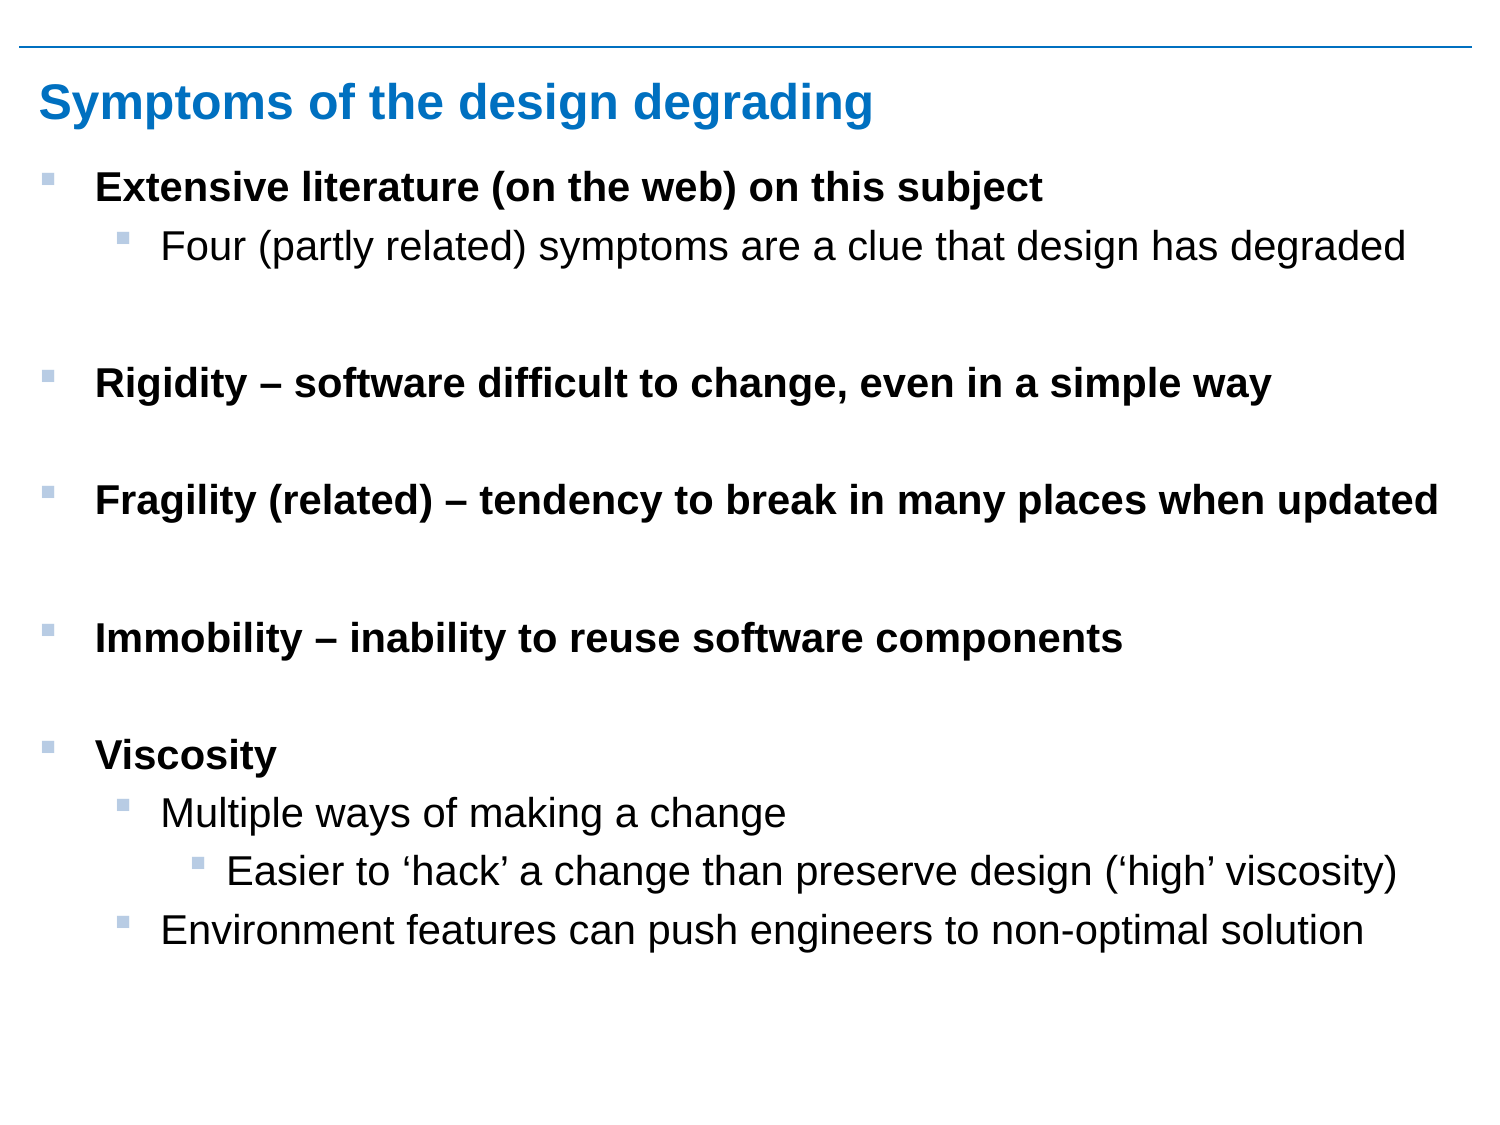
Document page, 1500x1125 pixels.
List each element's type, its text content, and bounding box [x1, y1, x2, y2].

title Symptoms of the design degrading [23, 58, 1465, 141]
list Extensive literature (on the web) on this subject Four (partly related) symptoms are a clue that design has degraded Rigidity – software difficult to change, even in a simple way Fragility (related) – tendency to break in many places when updated Immobility – inability to reuse software components Viscosity Multiple ways of making a change Easier to ‘hack’ a change than preserve design (‘high’ viscosity) Environment features can push engineers to non-optimal solution [23, 152, 1465, 1009]
